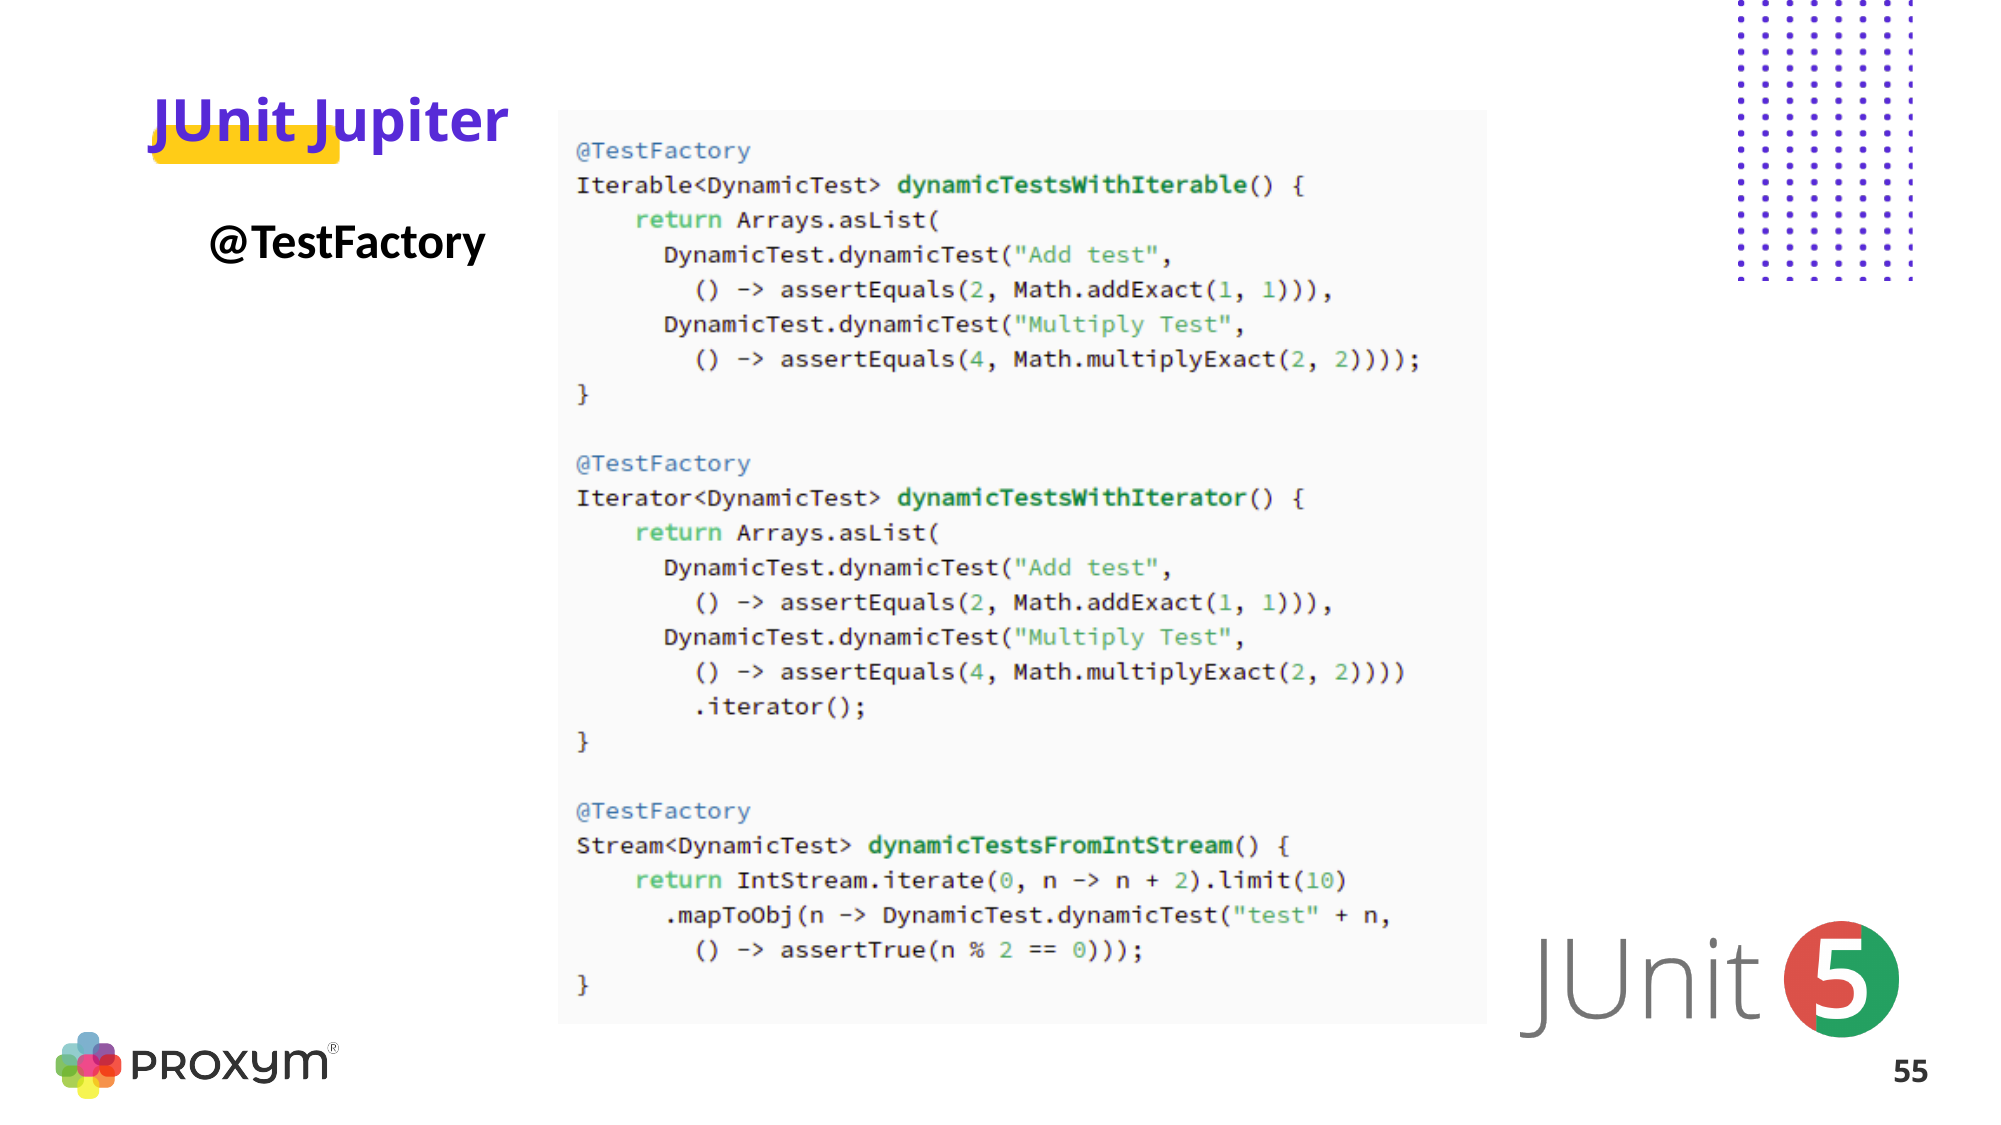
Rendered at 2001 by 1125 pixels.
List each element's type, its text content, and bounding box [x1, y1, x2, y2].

picture [558, 110, 1487, 1024]
text_box @TestFactory [191, 200, 558, 276]
picture [1738, 0, 1913, 281]
picture [1520, 921, 1899, 1038]
title JUnit Jupiter [137, 93, 1196, 154]
picture [55, 1032, 339, 1099]
